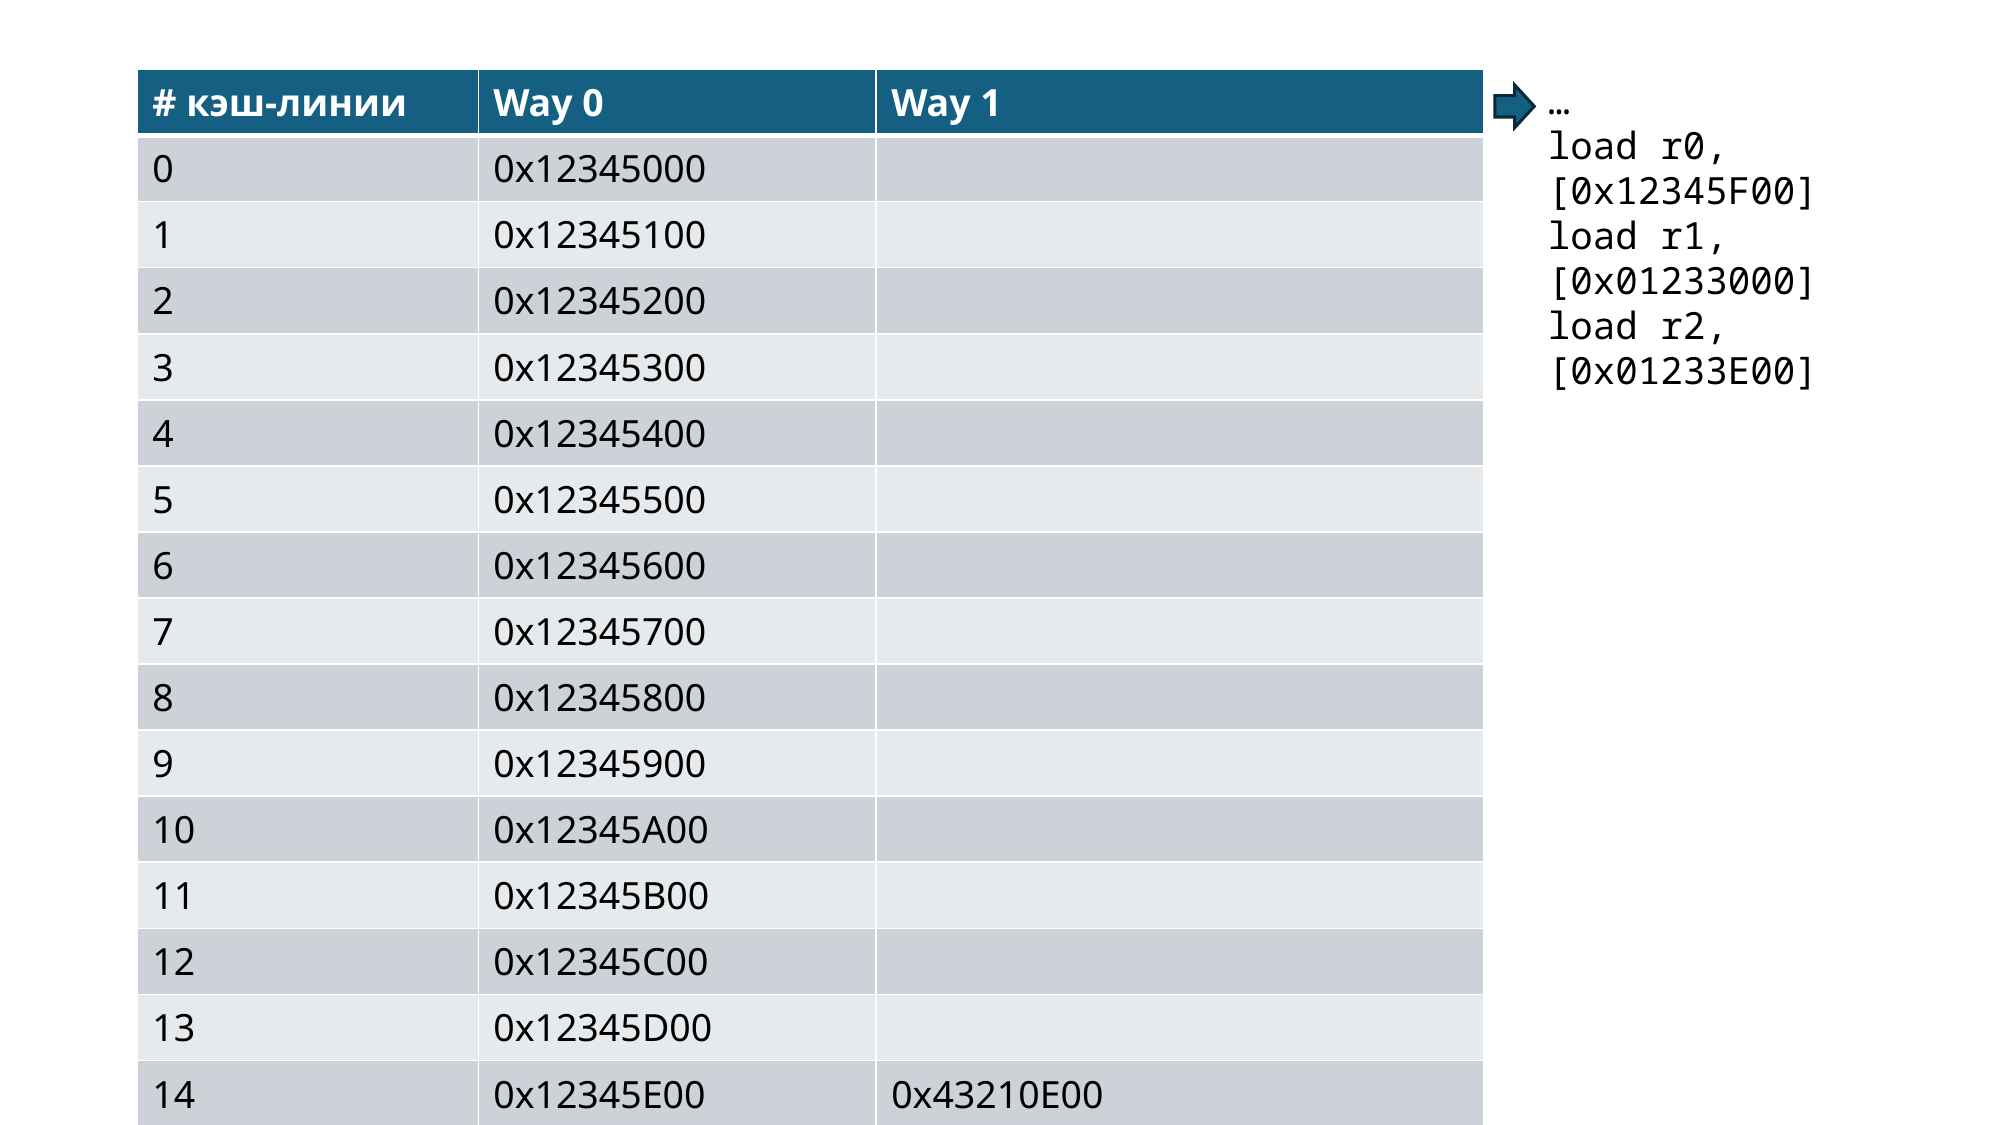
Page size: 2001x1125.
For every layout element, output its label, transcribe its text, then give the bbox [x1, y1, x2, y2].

table_cell 0 [138, 138, 478, 201]
table_cell [877, 138, 1483, 201]
table_cell [877, 401, 1483, 465]
table_cell [877, 268, 1483, 333]
table_cell 0x12345200 [479, 268, 875, 333]
table_cell 0x12345A00 [479, 797, 875, 861]
table_cell 0x12345400 [479, 401, 875, 465]
table_cell 7 [138, 599, 478, 663]
table_cell [877, 665, 1483, 729]
table_cell 0x12345600 [479, 533, 875, 597]
table_cell [877, 599, 1483, 663]
table_header Way 0 [479, 70, 875, 133]
table_cell 3 [138, 335, 478, 399]
table_cell 0x12345D00 [479, 995, 875, 1060]
table_cell [877, 995, 1483, 1060]
table_cell 0x12345500 [479, 467, 875, 531]
table_cell [877, 929, 1483, 994]
table_cell [877, 797, 1483, 861]
table_cell 5 [138, 467, 478, 531]
table_cell [877, 863, 1483, 928]
table_cell [877, 202, 1483, 267]
table_cell [877, 731, 1483, 795]
table_header Way 1 [877, 70, 1483, 133]
table_cell 6 [138, 533, 478, 597]
table_cell 2 [138, 268, 478, 333]
table_cell [877, 335, 1483, 399]
table_cell 0x12345700 [479, 599, 875, 663]
table_cell 0x12345800 [479, 665, 875, 729]
table_cell 10 [138, 797, 478, 861]
table_cell 0x12345100 [479, 202, 875, 267]
table_cell 0x12345900 [479, 731, 875, 795]
table_cell 0x43210E00 [877, 1061, 1483, 1125]
text_box [1493, 80, 1537, 132]
table_cell 0x12345000 [479, 138, 875, 201]
table_cell 11 [138, 863, 478, 928]
text_box … load r0, [0x12345F00] load r1, [0x01233000] load r2, [0x01233E00] [1533, 69, 2000, 399]
table_cell 0x12345300 [479, 335, 875, 399]
table_cell 8 [138, 665, 478, 729]
table_cell 9 [138, 731, 478, 795]
table_cell 0x12345B00 [479, 863, 875, 928]
table_cell 12 [138, 929, 478, 994]
table_cell 4 [138, 401, 478, 465]
table_cell [877, 467, 1483, 531]
table_header # кэш-линии [138, 70, 478, 133]
table_cell [877, 533, 1483, 597]
table_cell 14 [138, 1061, 478, 1125]
table_cell 0x12345C00 [479, 929, 875, 994]
table_cell 0x12345E00 [479, 1061, 875, 1125]
table_cell 1 [138, 202, 478, 267]
table_cell 13 [138, 995, 478, 1060]
